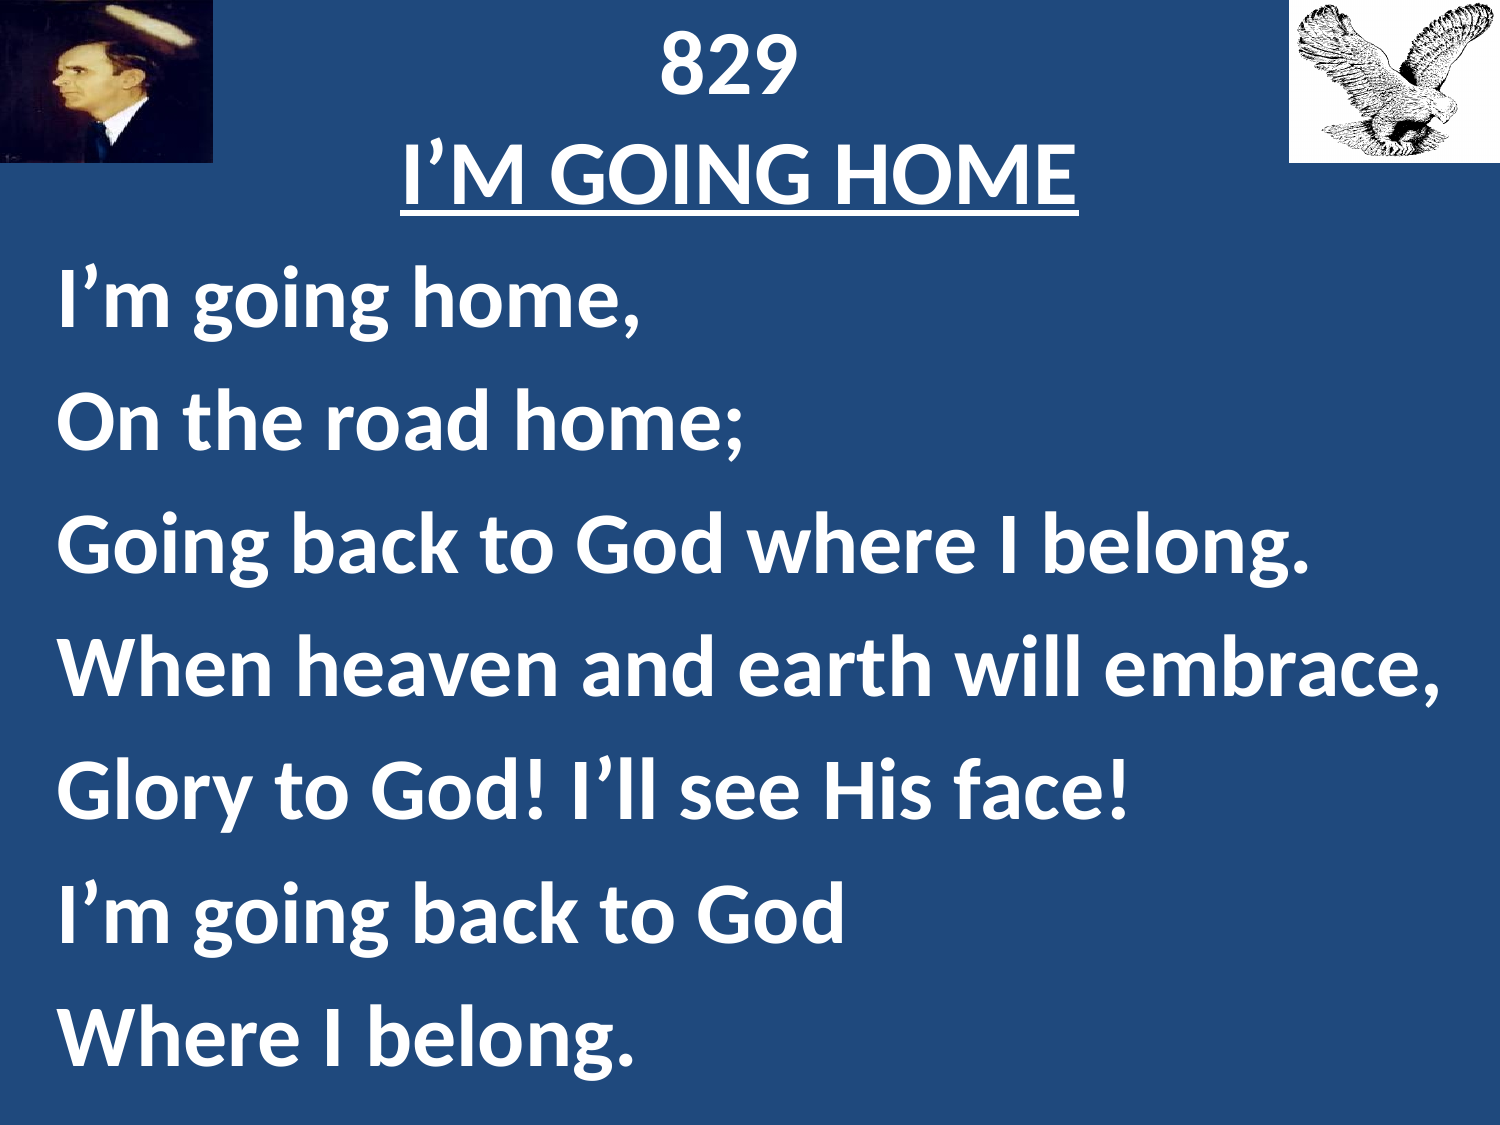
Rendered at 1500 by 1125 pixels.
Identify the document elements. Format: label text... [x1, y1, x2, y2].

title 829 I’M GOING HOME [64, 19, 1415, 207]
picture [0, 0, 213, 163]
list I’m going home, On the road home; Going back to God where I belong. When heaven and earth will embrace, Glory to God! I’ll see His face! I’m going back to God Where I belong. [41, 231, 1483, 1102]
picture [1288, 0, 1500, 163]
